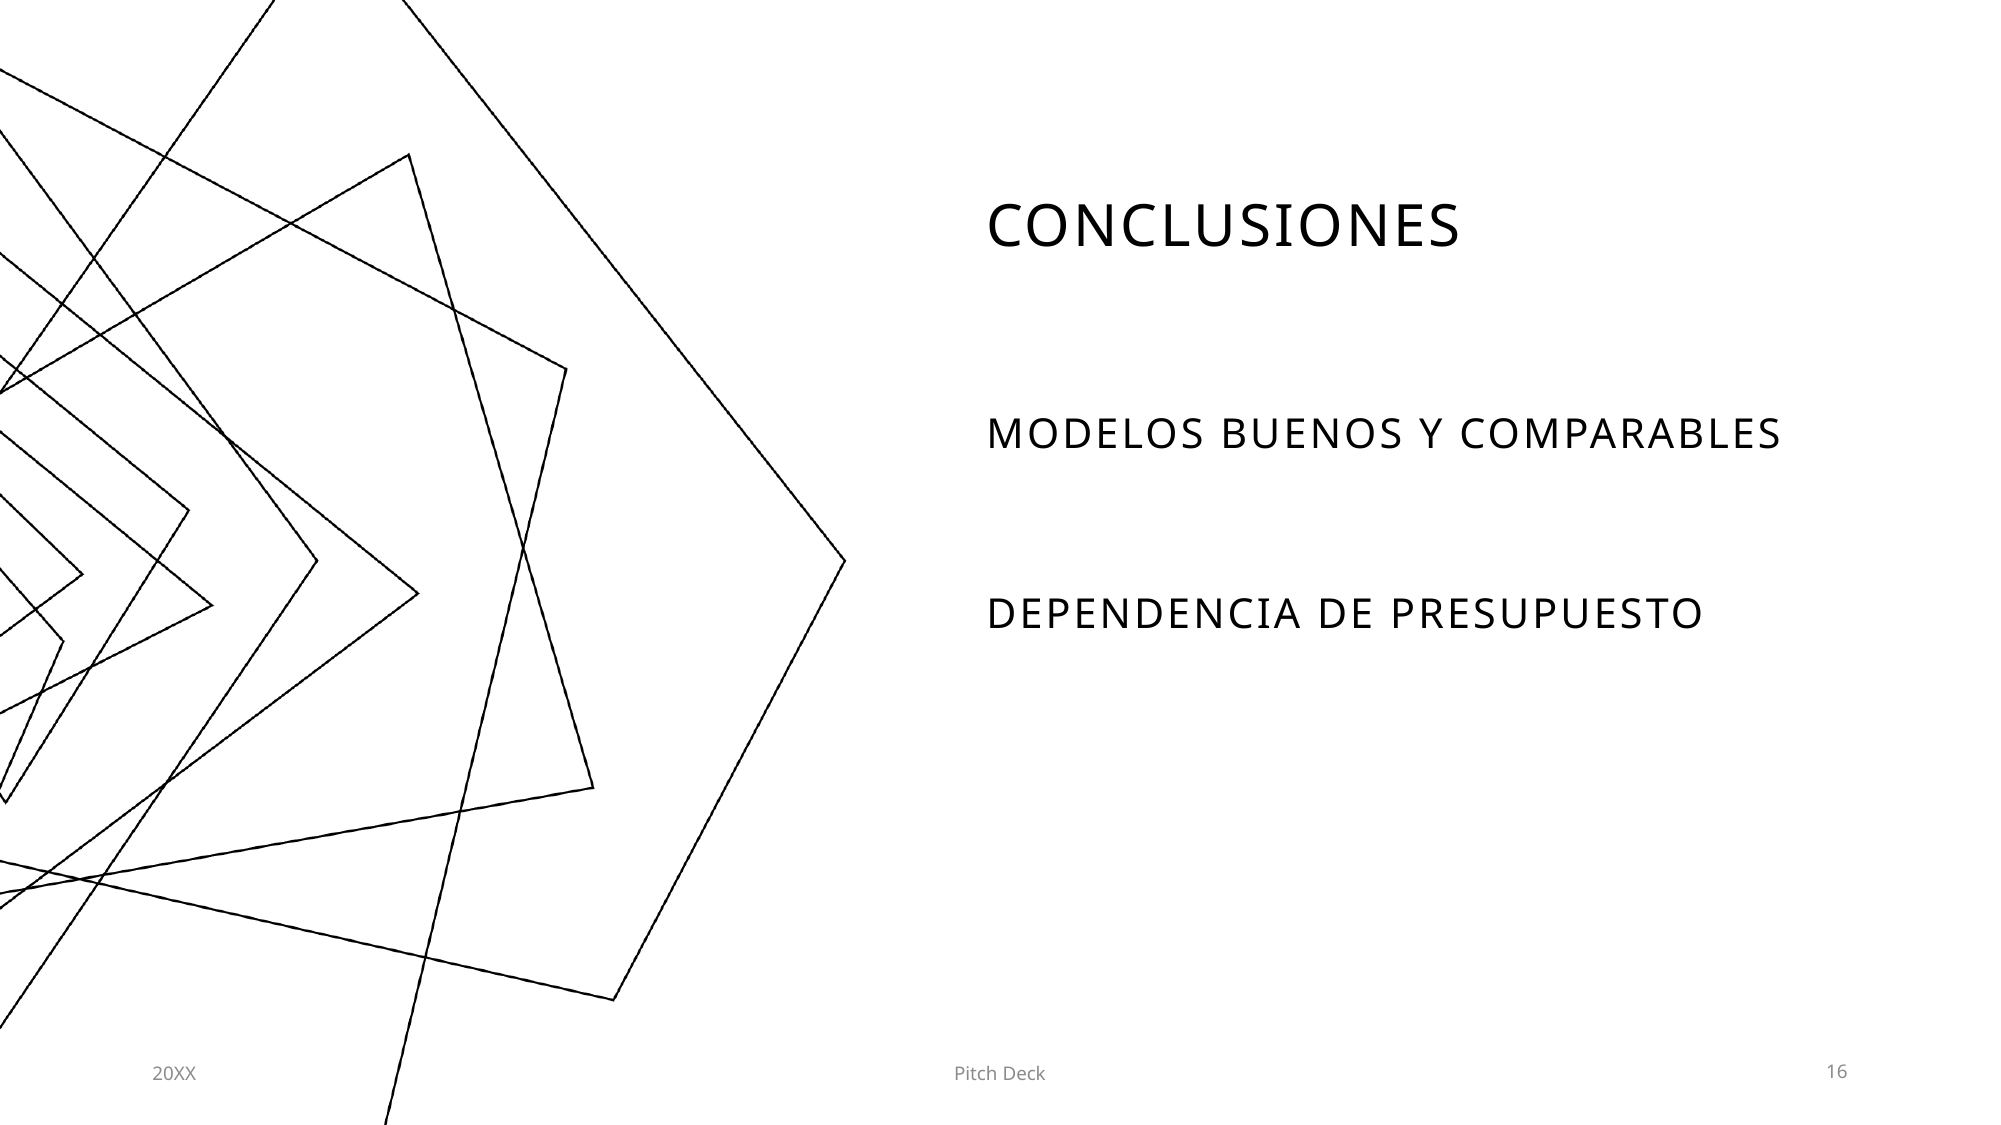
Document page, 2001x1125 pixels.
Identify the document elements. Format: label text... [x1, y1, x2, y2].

title conclusiones [971, 189, 1863, 328]
list Dependencia de presupuesto [971, 585, 1863, 646]
list Modelos buenos y comparables [971, 405, 1863, 465]
slide_number 20XX [137, 1042, 588, 1103]
slide_number 16 [1412, 1042, 1863, 1103]
picture [0, 0, 893, 1125]
footer Pitch Deck [662, 1042, 1338, 1103]
